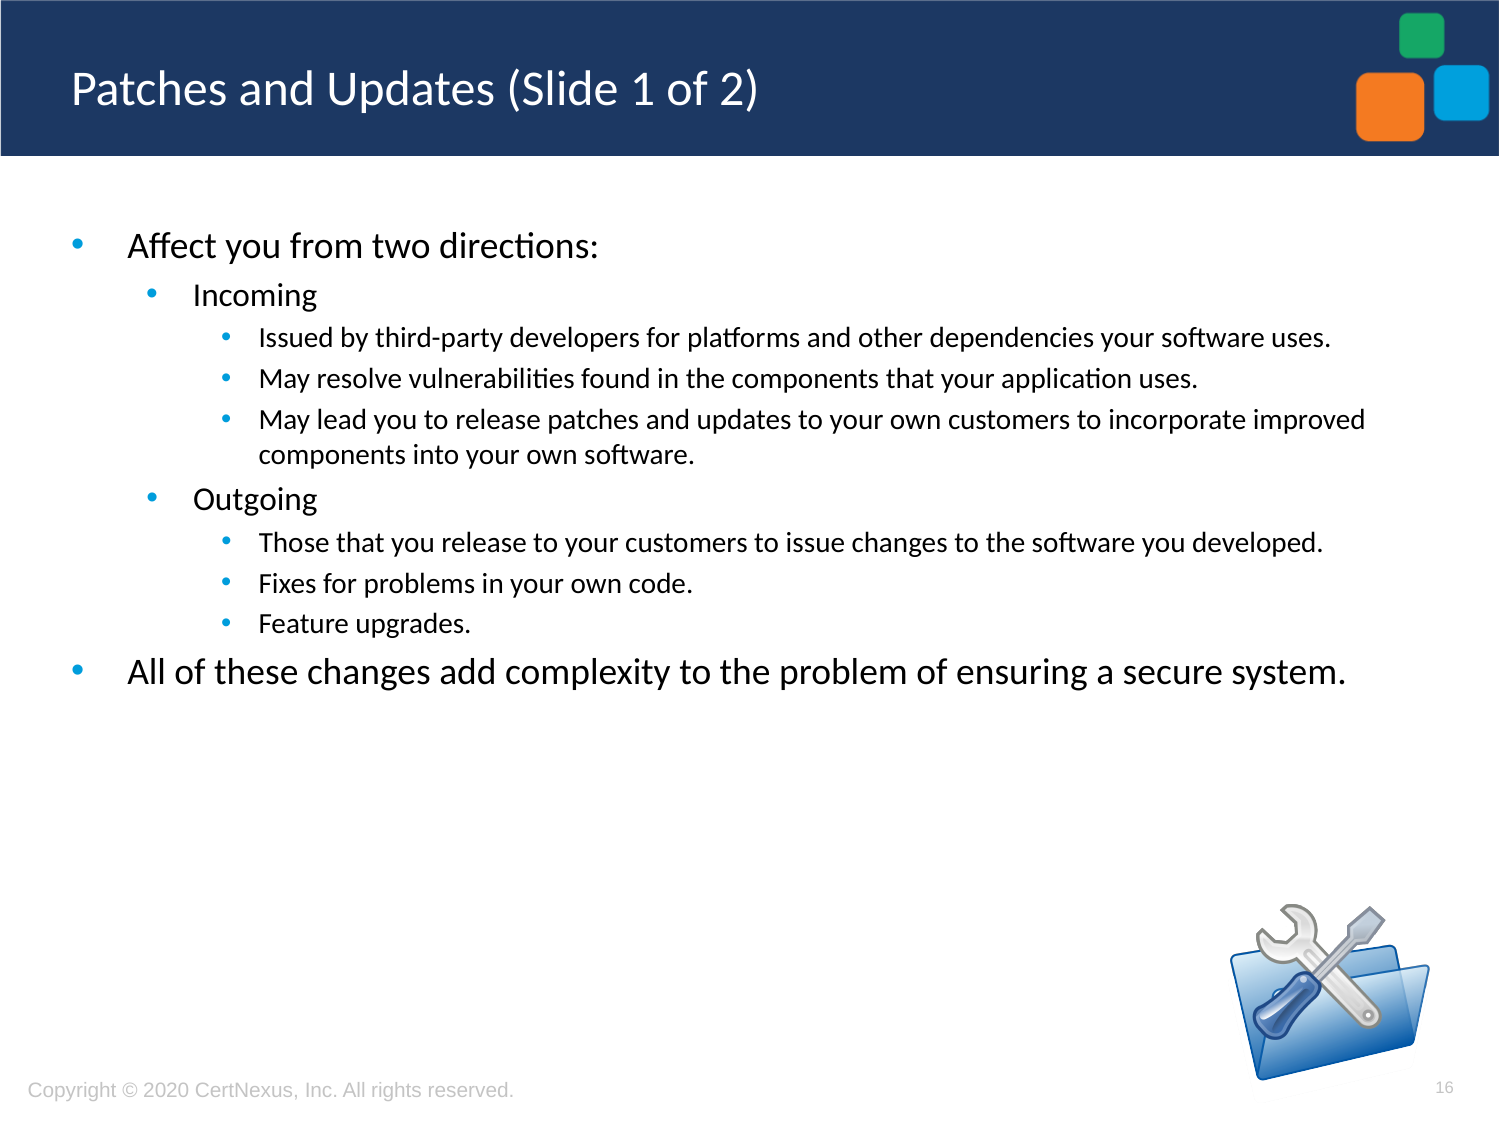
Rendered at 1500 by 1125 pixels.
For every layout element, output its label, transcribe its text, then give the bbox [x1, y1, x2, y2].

list Affect you from two directions: Incoming Issued by third-party developers for platforms and other dependencies your software uses. May resolve vulnerabilities found in the components that your application uses. May lead you to release patches and updates to your own customers to incorporate improved components into your own software. Outgoing Those that you release to your customers to issue changes to the software you developed. Fixes for problems in your own code. Feature upgrades. All of these changes add complexity to the problem of ensuring a secure system. [56, 213, 1444, 1021]
title Patches and Updates (Slide 1 of 2) [56, 16, 1350, 155]
slide_number 16 [1118, 1057, 1469, 1118]
picture [0, 0, 1500, 156]
picture [1212, 871, 1444, 1104]
